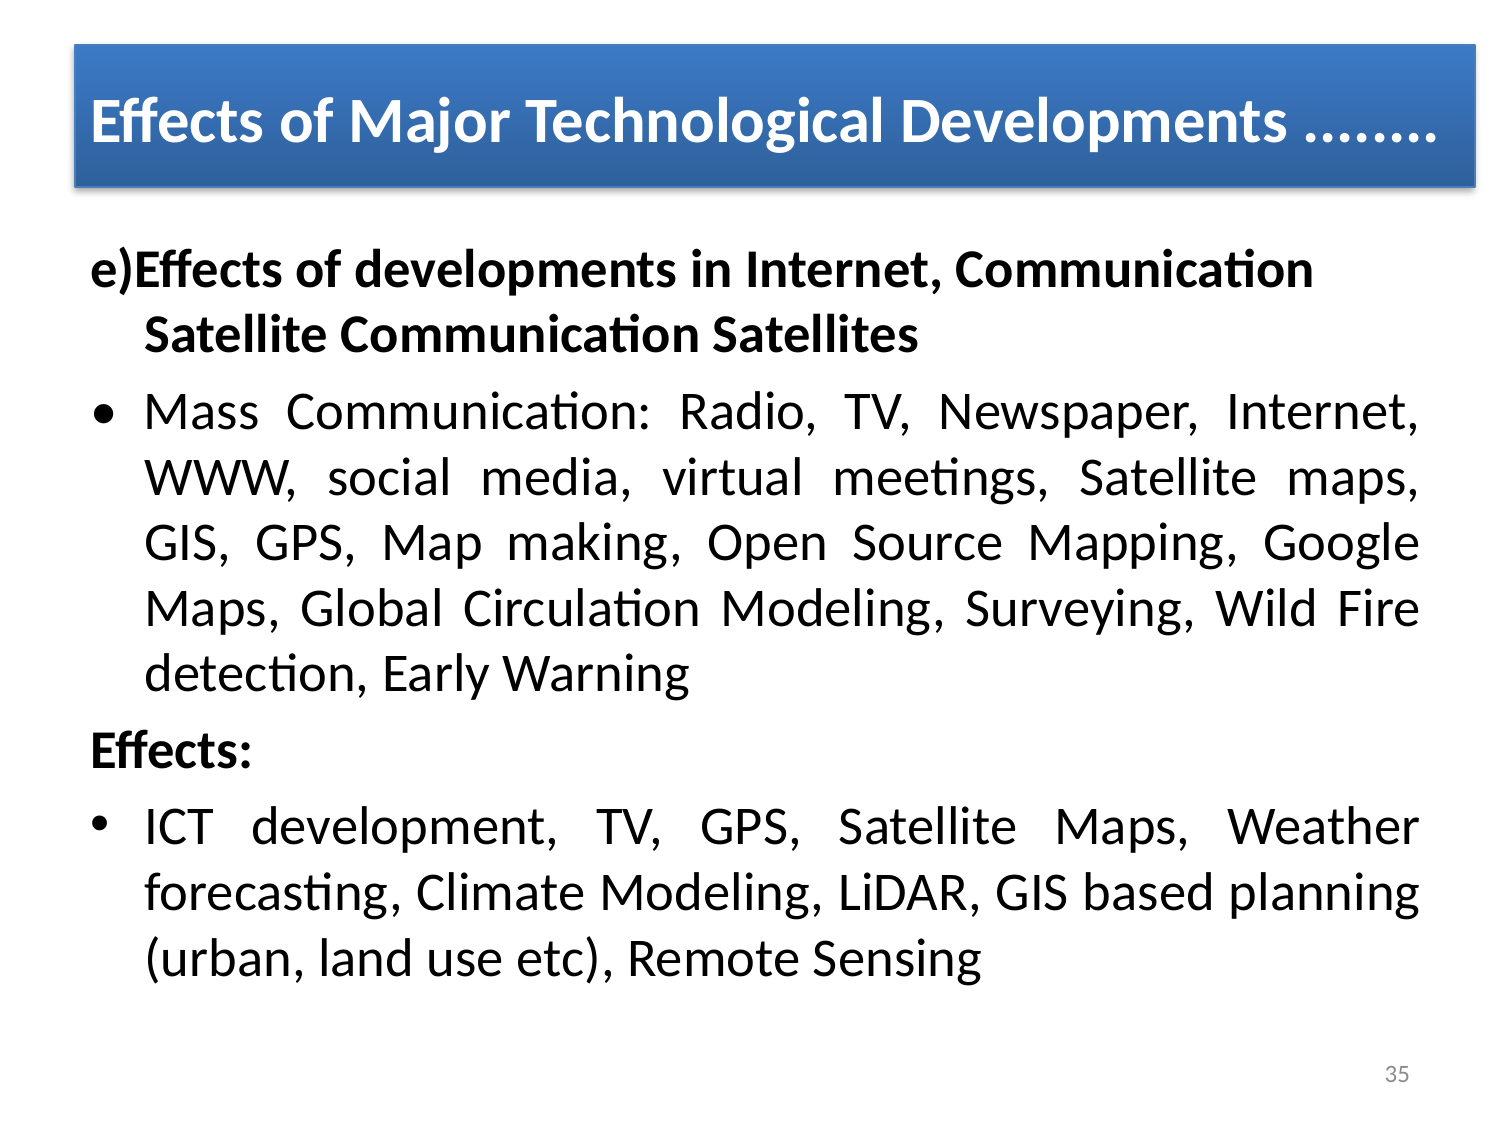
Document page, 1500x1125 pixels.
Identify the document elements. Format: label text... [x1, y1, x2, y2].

title Effects of Major Technological Developments ........ [74, 44, 1476, 188]
slide_number 35 [1074, 1042, 1425, 1103]
list e)Effects of developments in Internet, Communication Satellite Communication Satellites • Mass Communication: Radio, TV, Newspaper, Internet, WWW, social media, virtual meetings, Satellite maps, GIS, GPS, Map making, Open Source Mapping, Google Maps, Global Circulation Modeling, Surveying, Wild Fire detection, Early Warning Effects: ICT development, TV, GPS, Satellite Maps, Weather forecasting, Climate Modeling, LiDAR, GIS based planning (urban, land use etc), Remote Sensing [75, 224, 1438, 1005]
